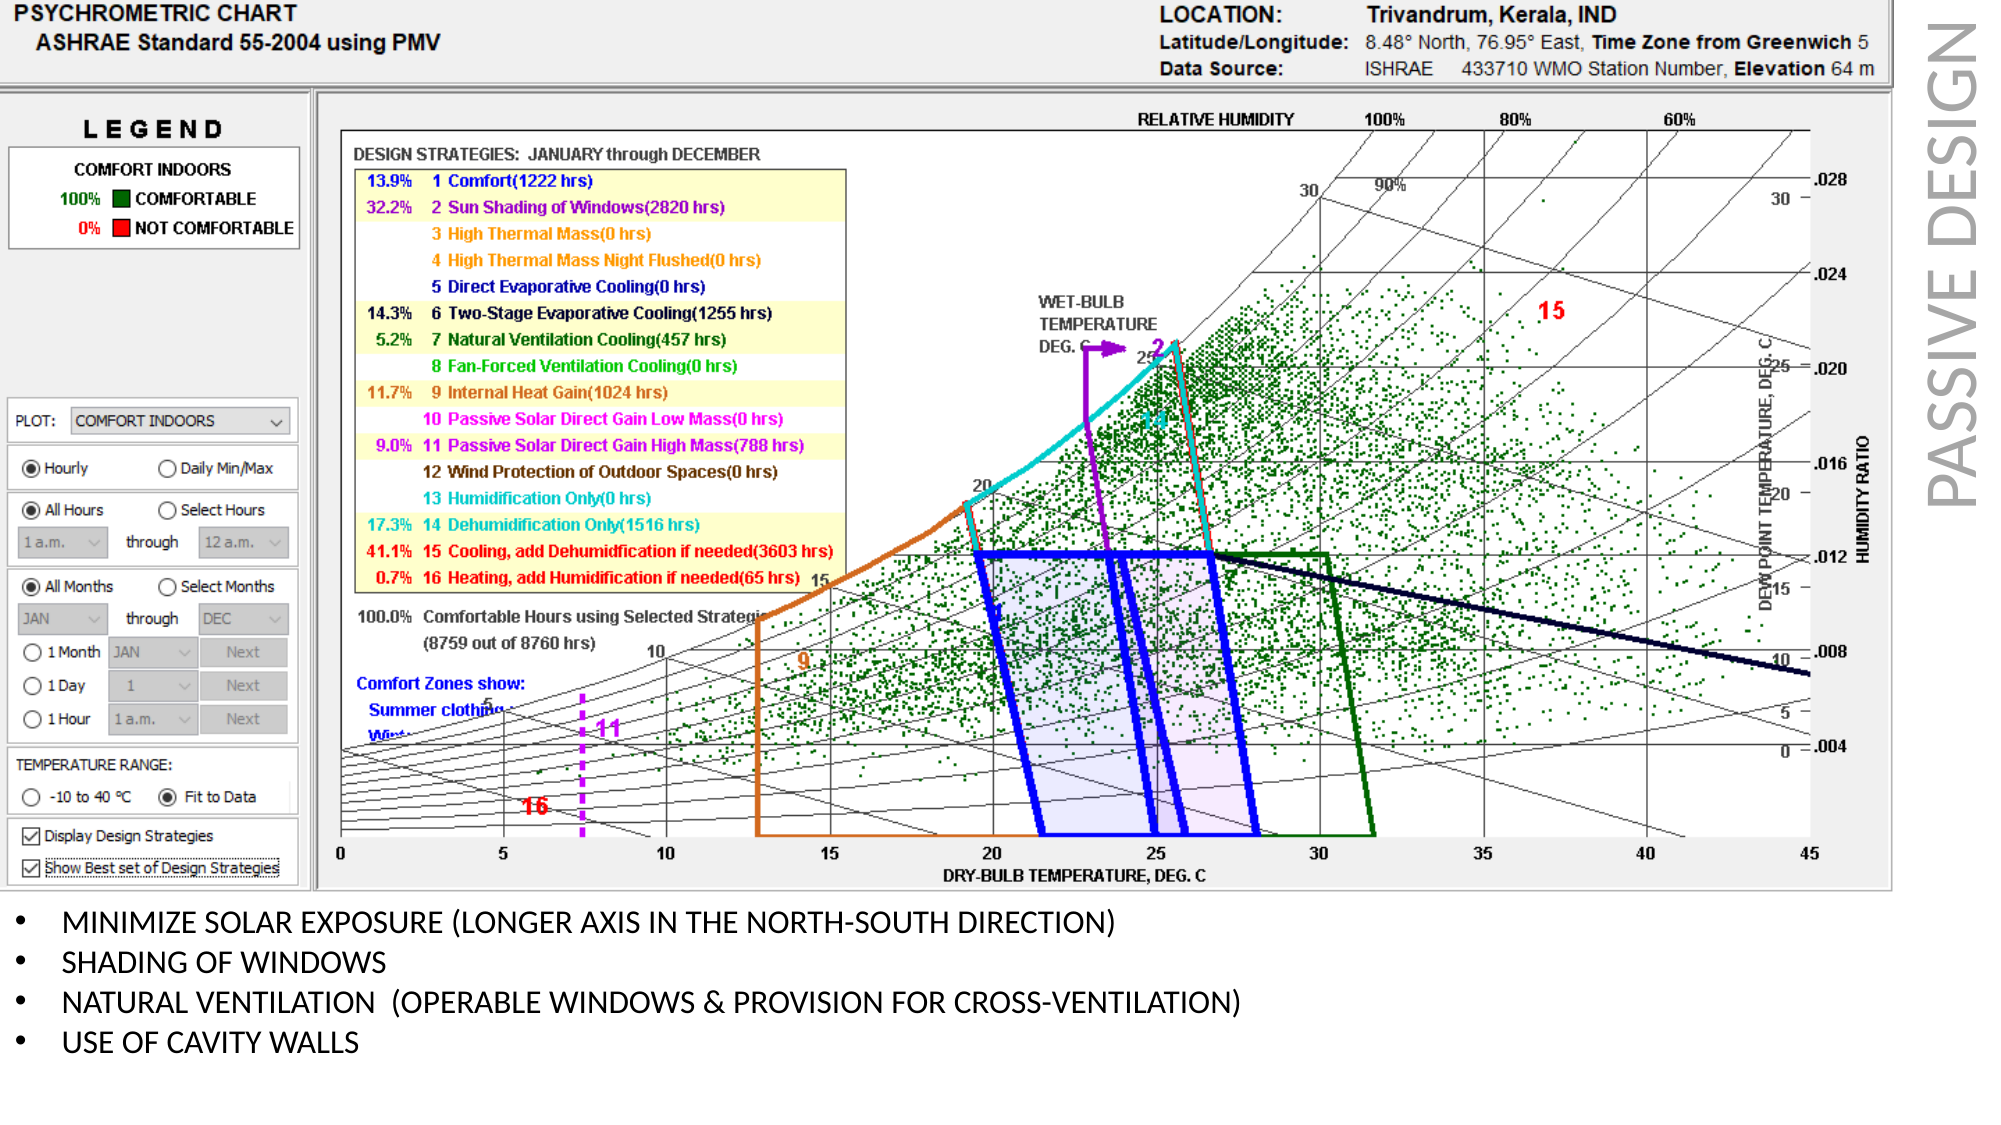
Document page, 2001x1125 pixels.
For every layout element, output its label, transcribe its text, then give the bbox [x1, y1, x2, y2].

picture [0, 0, 1894, 893]
text_box MINIMIZE SOLAR EXPOSURE (LONGER AXIS IN THE NORTH-SOUTH DIRECTION) SHADING OF WINDOWS NATURAL VENTILATION (OPERABLE WINDOWS & PROVISION FOR CROSS-VENTILATION) USE OF CAVITY WALLS [0, 893, 1374, 1125]
text_box PASSIVE DESIGN [1894, 0, 1999, 527]
